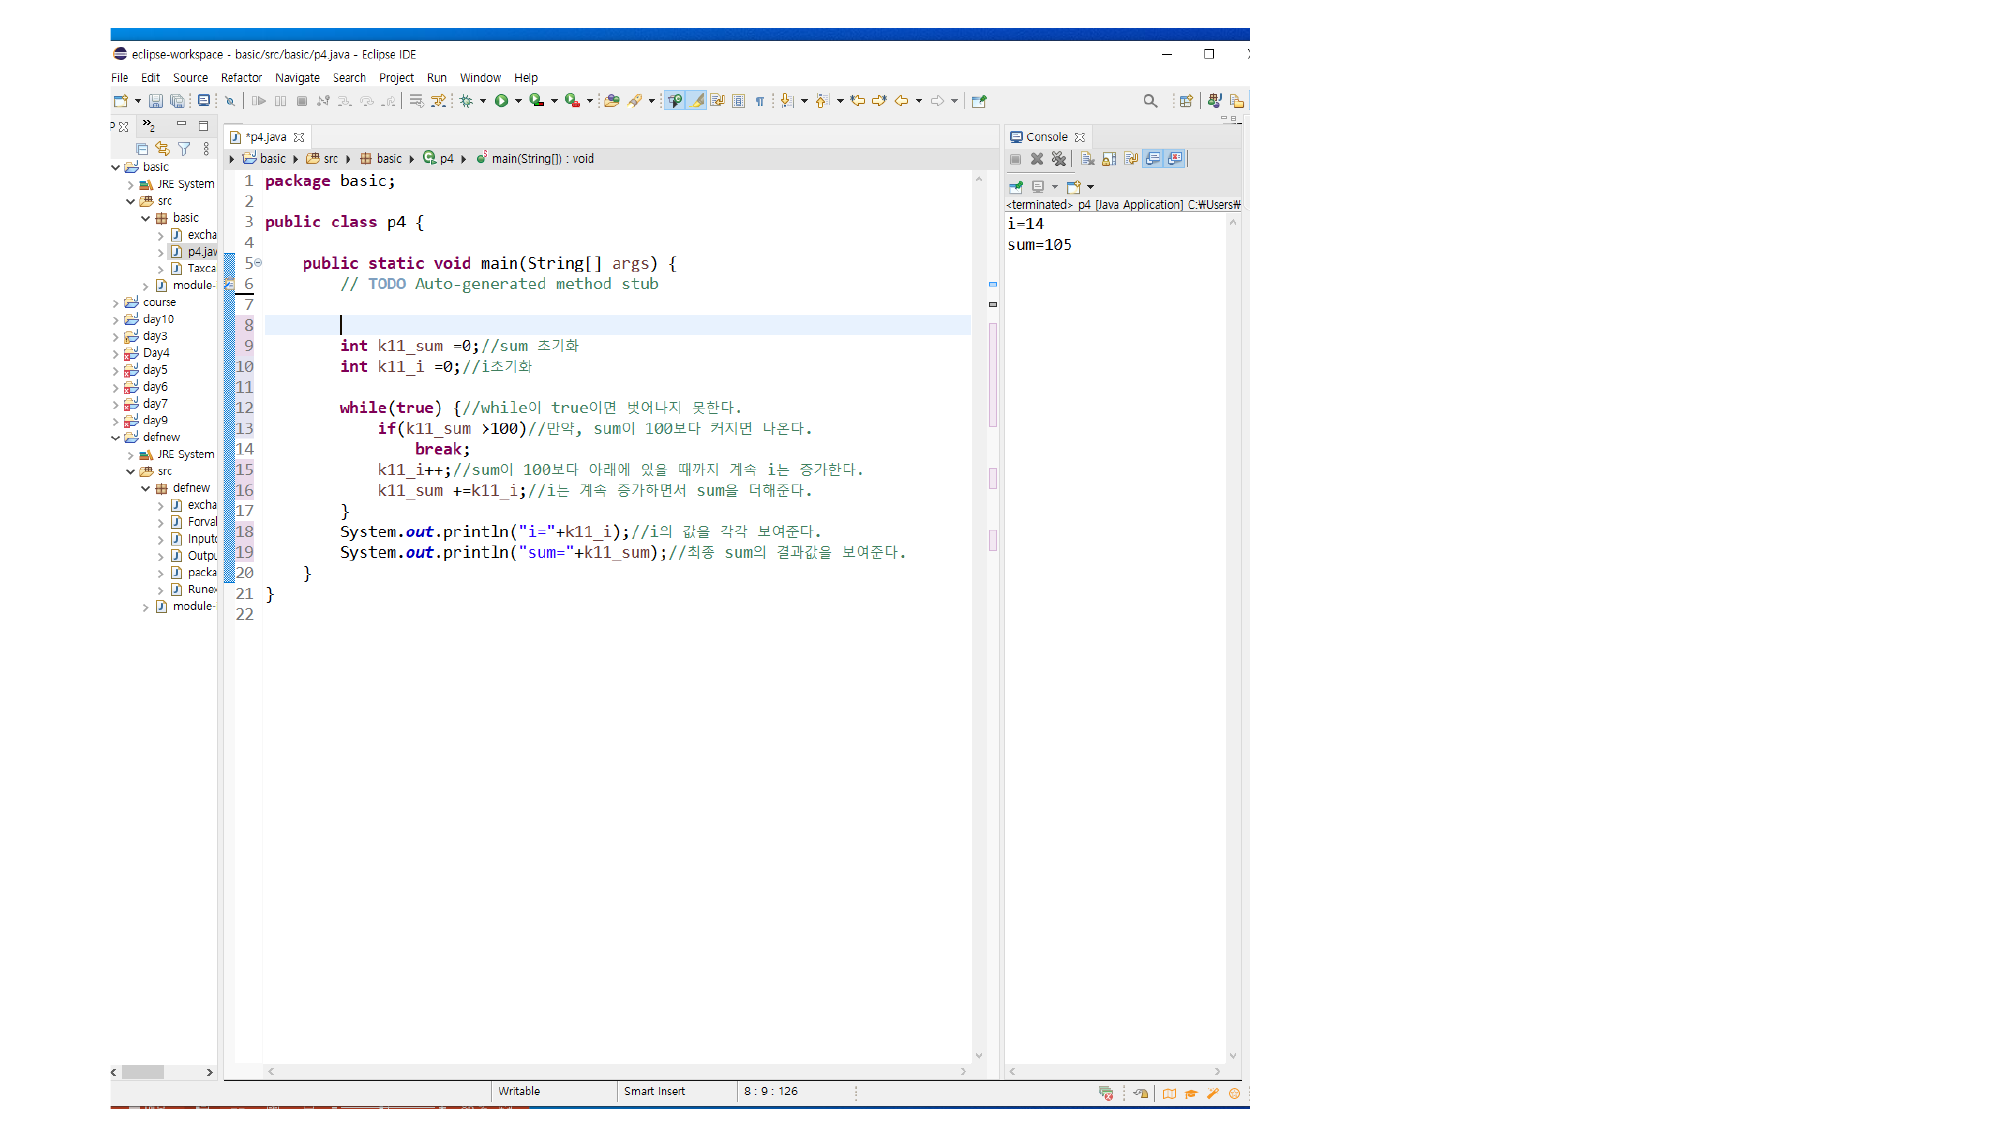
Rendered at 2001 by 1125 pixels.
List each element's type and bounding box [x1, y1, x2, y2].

picture [110, 28, 1250, 1110]
